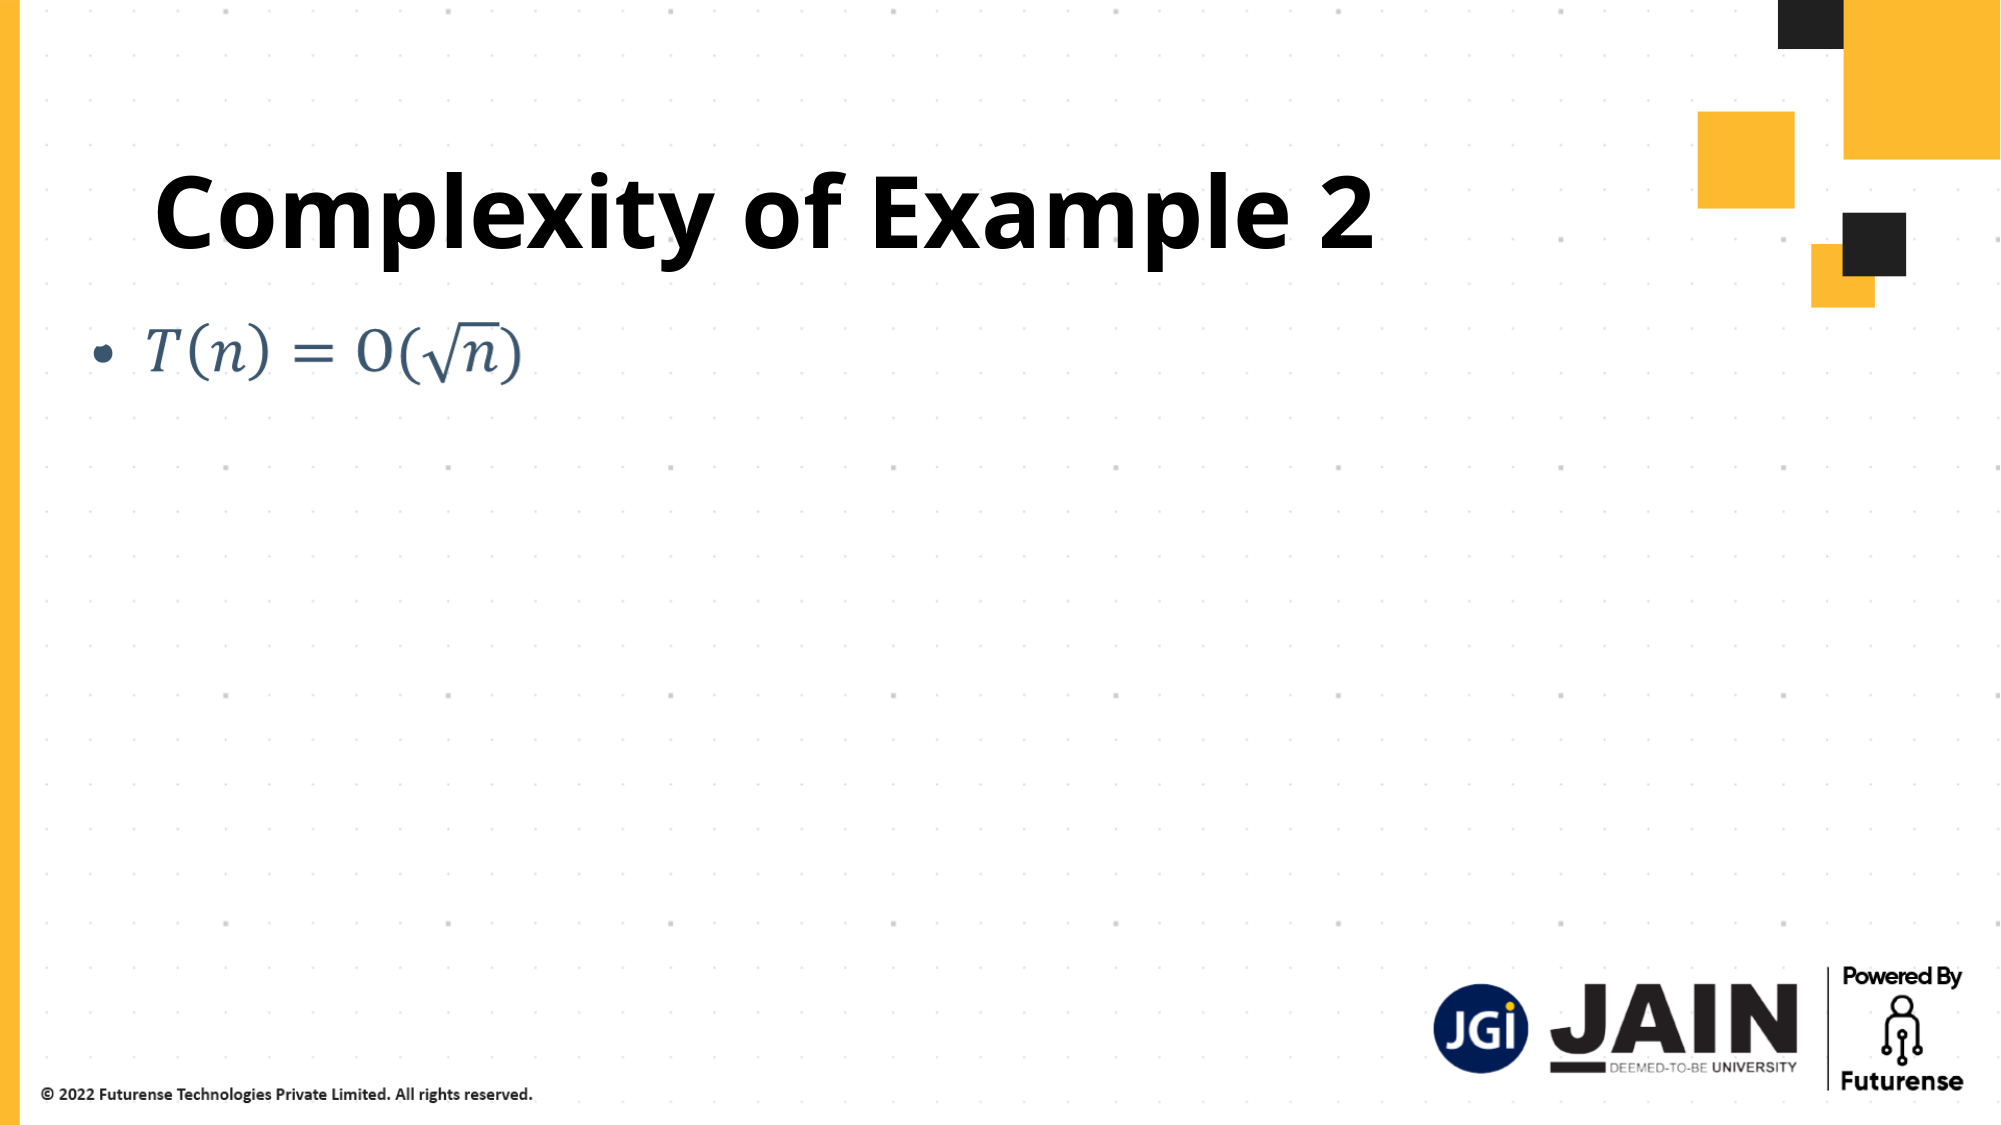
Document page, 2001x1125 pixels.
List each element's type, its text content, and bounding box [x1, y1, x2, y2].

title Complexity of Example 2 [137, 59, 1863, 278]
text_box [74, 302, 1425, 941]
picture [0, 0, 2001, 1125]
